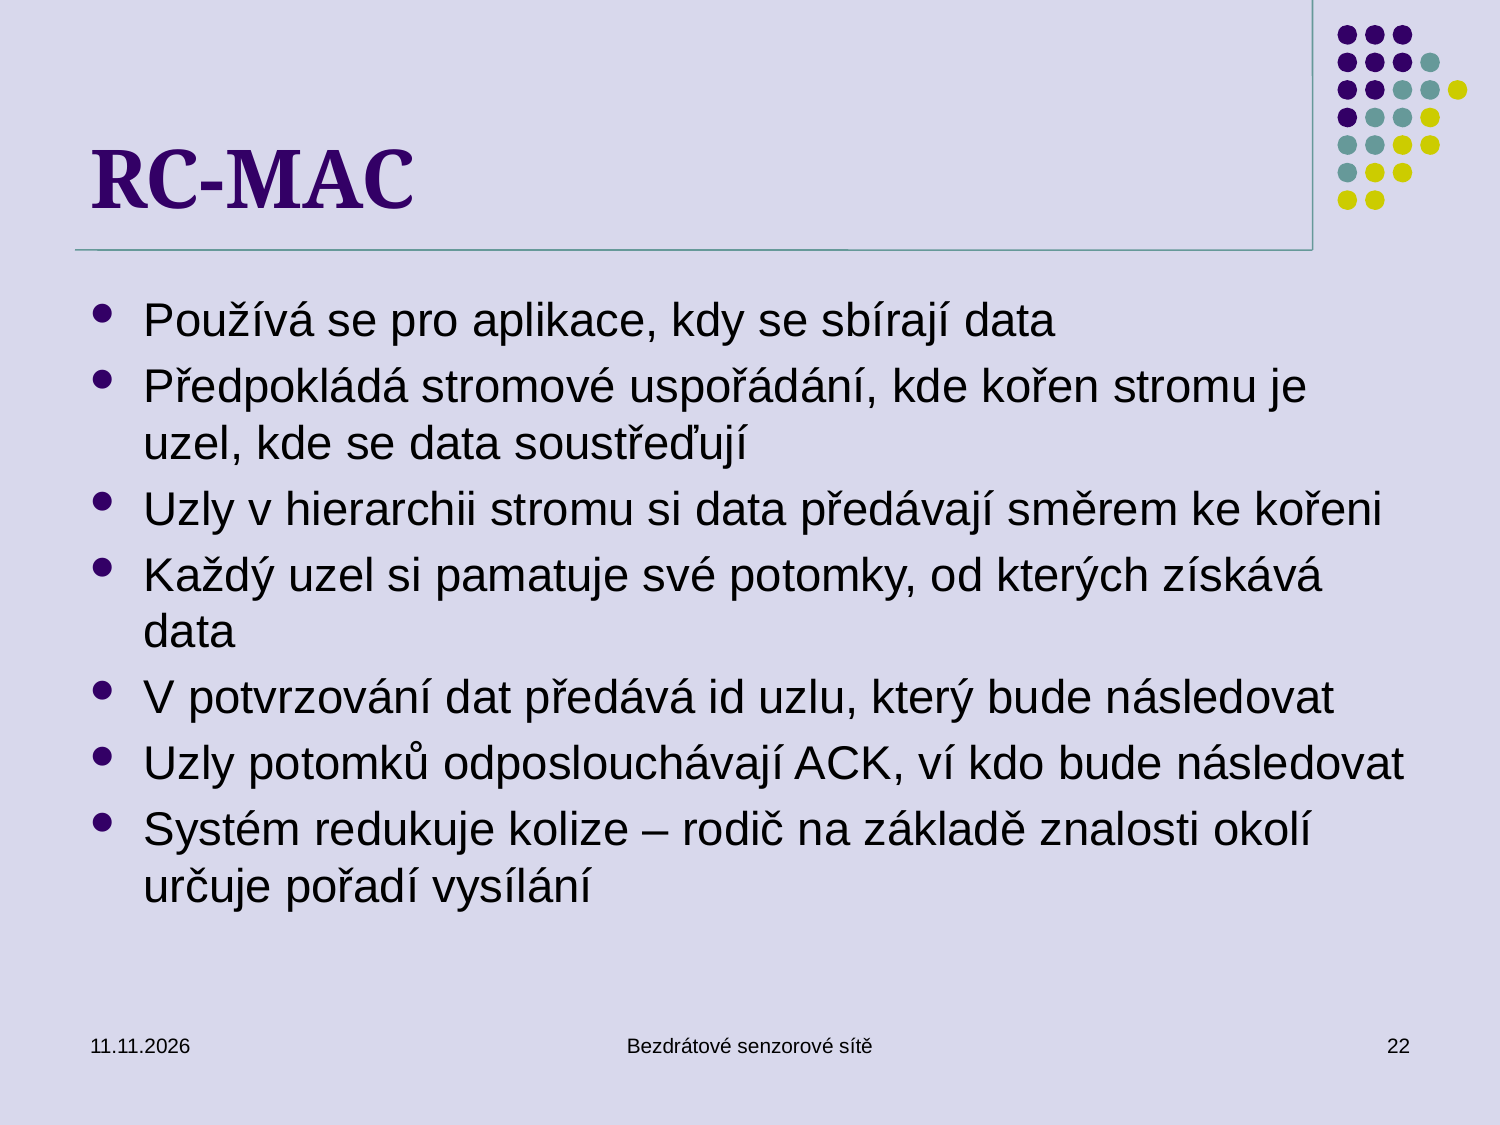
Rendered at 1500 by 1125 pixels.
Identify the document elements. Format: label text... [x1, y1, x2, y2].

footer Bezdrátové senzorové sítě [512, 1025, 988, 1100]
title RC-MAC [75, 20, 1313, 233]
list Používá se pro aplikace, kdy se sbírají data Předpokládá stromové uspořádání, kde kořen stromu je uzel, kde se data soustřeďují Uzly v hierarchii stromu si data předávají směrem ke kořeni Každý uzel si pamatuje své potomky, od kterých získává data V potvrzování dat předává id uzlu, který bude následovat Uzly potomků odposlouchávají ACK, ví kdo bude následovat Systém redukuje kolize – rodič na základě znalosti okolí určuje pořadí vysílání [75, 282, 1425, 1006]
slide_number 26. 11. 2019 [75, 1025, 425, 1100]
slide_number 22 [1074, 1025, 1425, 1100]
